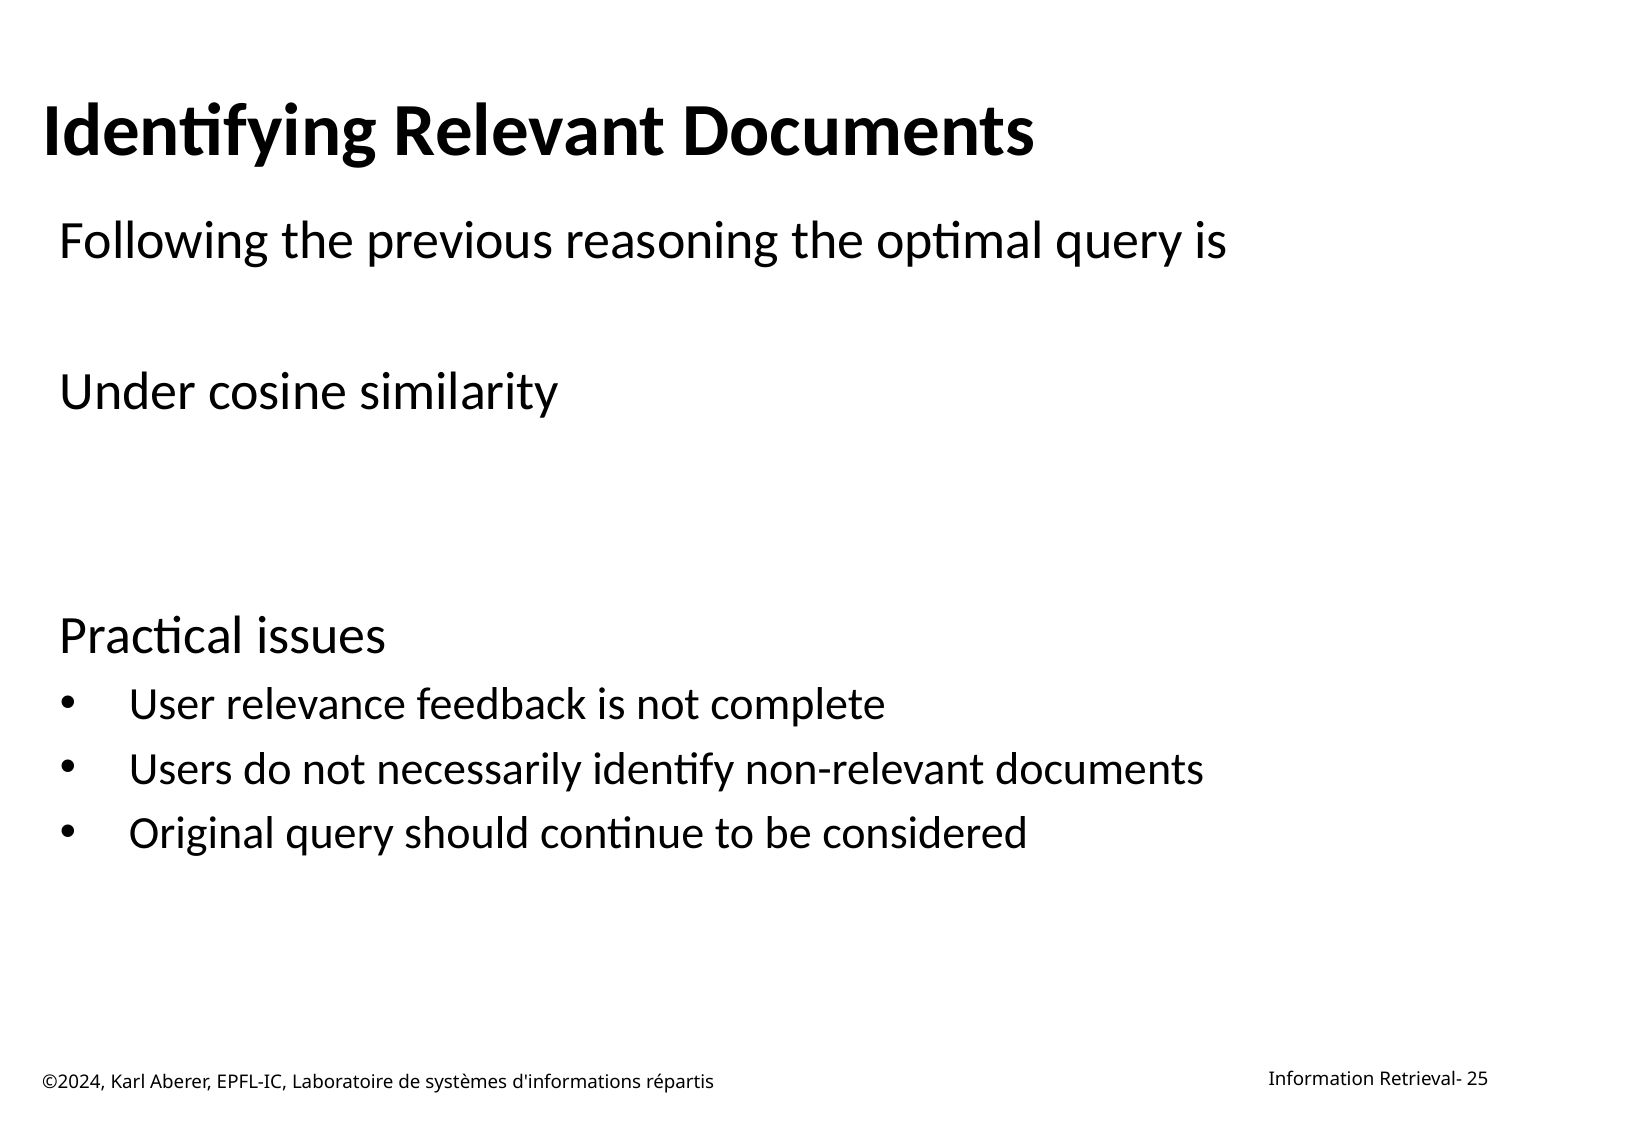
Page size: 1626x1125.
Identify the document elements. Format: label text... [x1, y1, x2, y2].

footer ©2024, Karl Aberer, EPFL-IC, Laboratoire de systèmes d'informations répartis [26, 1062, 1071, 1101]
title Identifying Relevant Documents [27, 50, 1504, 200]
